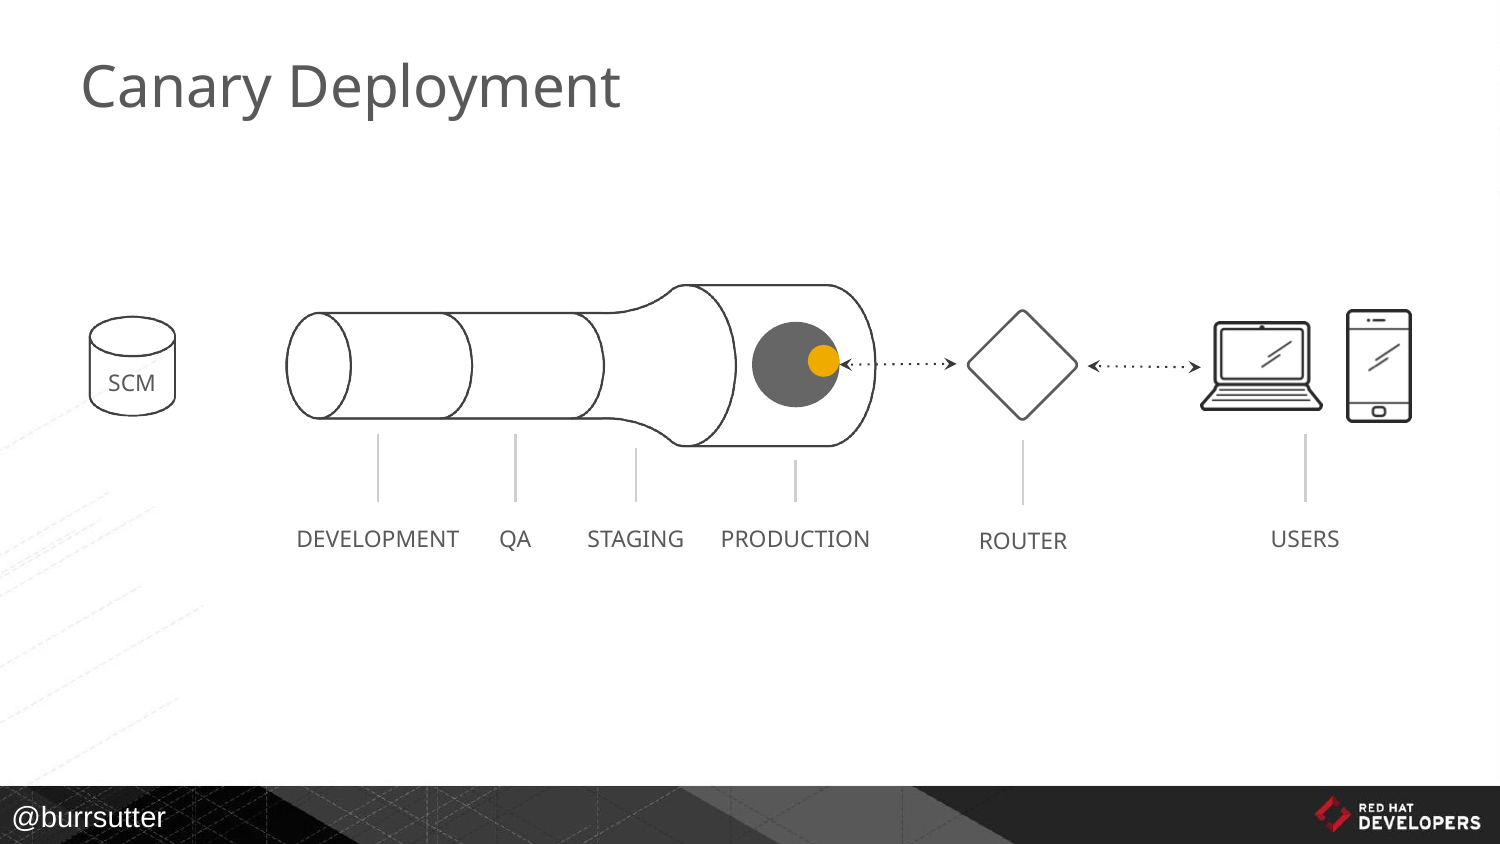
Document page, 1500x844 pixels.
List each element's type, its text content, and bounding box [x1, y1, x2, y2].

text_box QA [484, 515, 547, 561]
text_box @burrsutter [0, 783, 208, 844]
text_box [968, 310, 1077, 420]
text_box ROUTER [965, 517, 1081, 563]
picture [0, 0, 1500, 844]
text_box DEVELOPMENT [284, 515, 472, 561]
text_box PRODUCTION [714, 515, 877, 561]
text_box USERS [1198, 515, 1412, 561]
title Canary Deployment [65, 7, 1360, 171]
text_box STAGING [579, 515, 693, 561]
